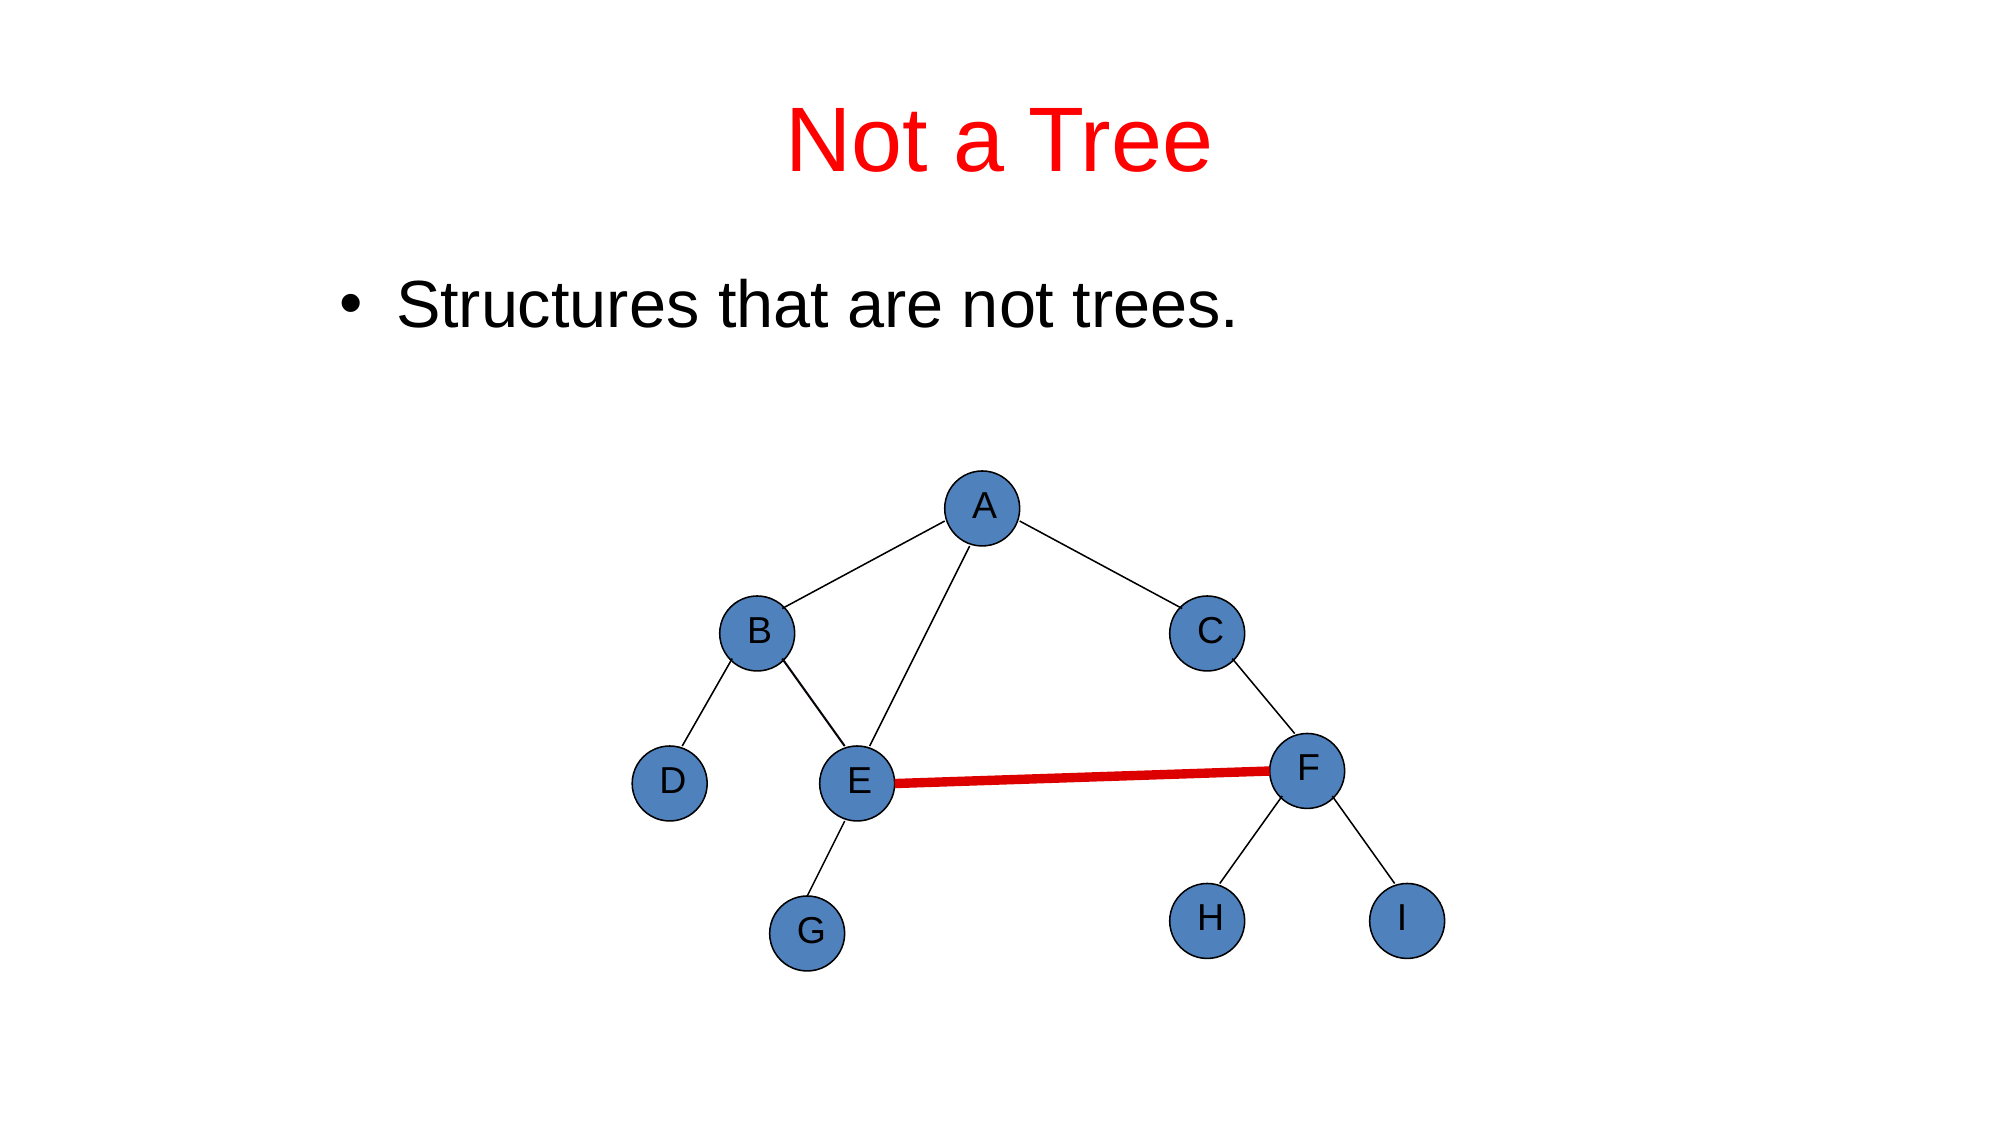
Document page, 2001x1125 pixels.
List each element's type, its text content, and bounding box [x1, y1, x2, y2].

text_box [1169, 893, 1245, 959]
list Structures that are not trees. [324, 262, 1675, 350]
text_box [1169, 595, 1245, 672]
text_box [1269, 743, 1345, 809]
text_box F [1282, 735, 1333, 796]
title Not a Tree [324, 59, 1675, 210]
text_box [632, 756, 698, 821]
text_box [1369, 893, 1435, 959]
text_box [819, 745, 895, 822]
text_box G [782, 898, 845, 959]
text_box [944, 470, 1020, 547]
text_box H [1182, 885, 1233, 946]
text_box I [1382, 885, 1445, 946]
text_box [719, 595, 795, 672]
text_box [769, 905, 835, 971]
text_box D [644, 748, 708, 809]
